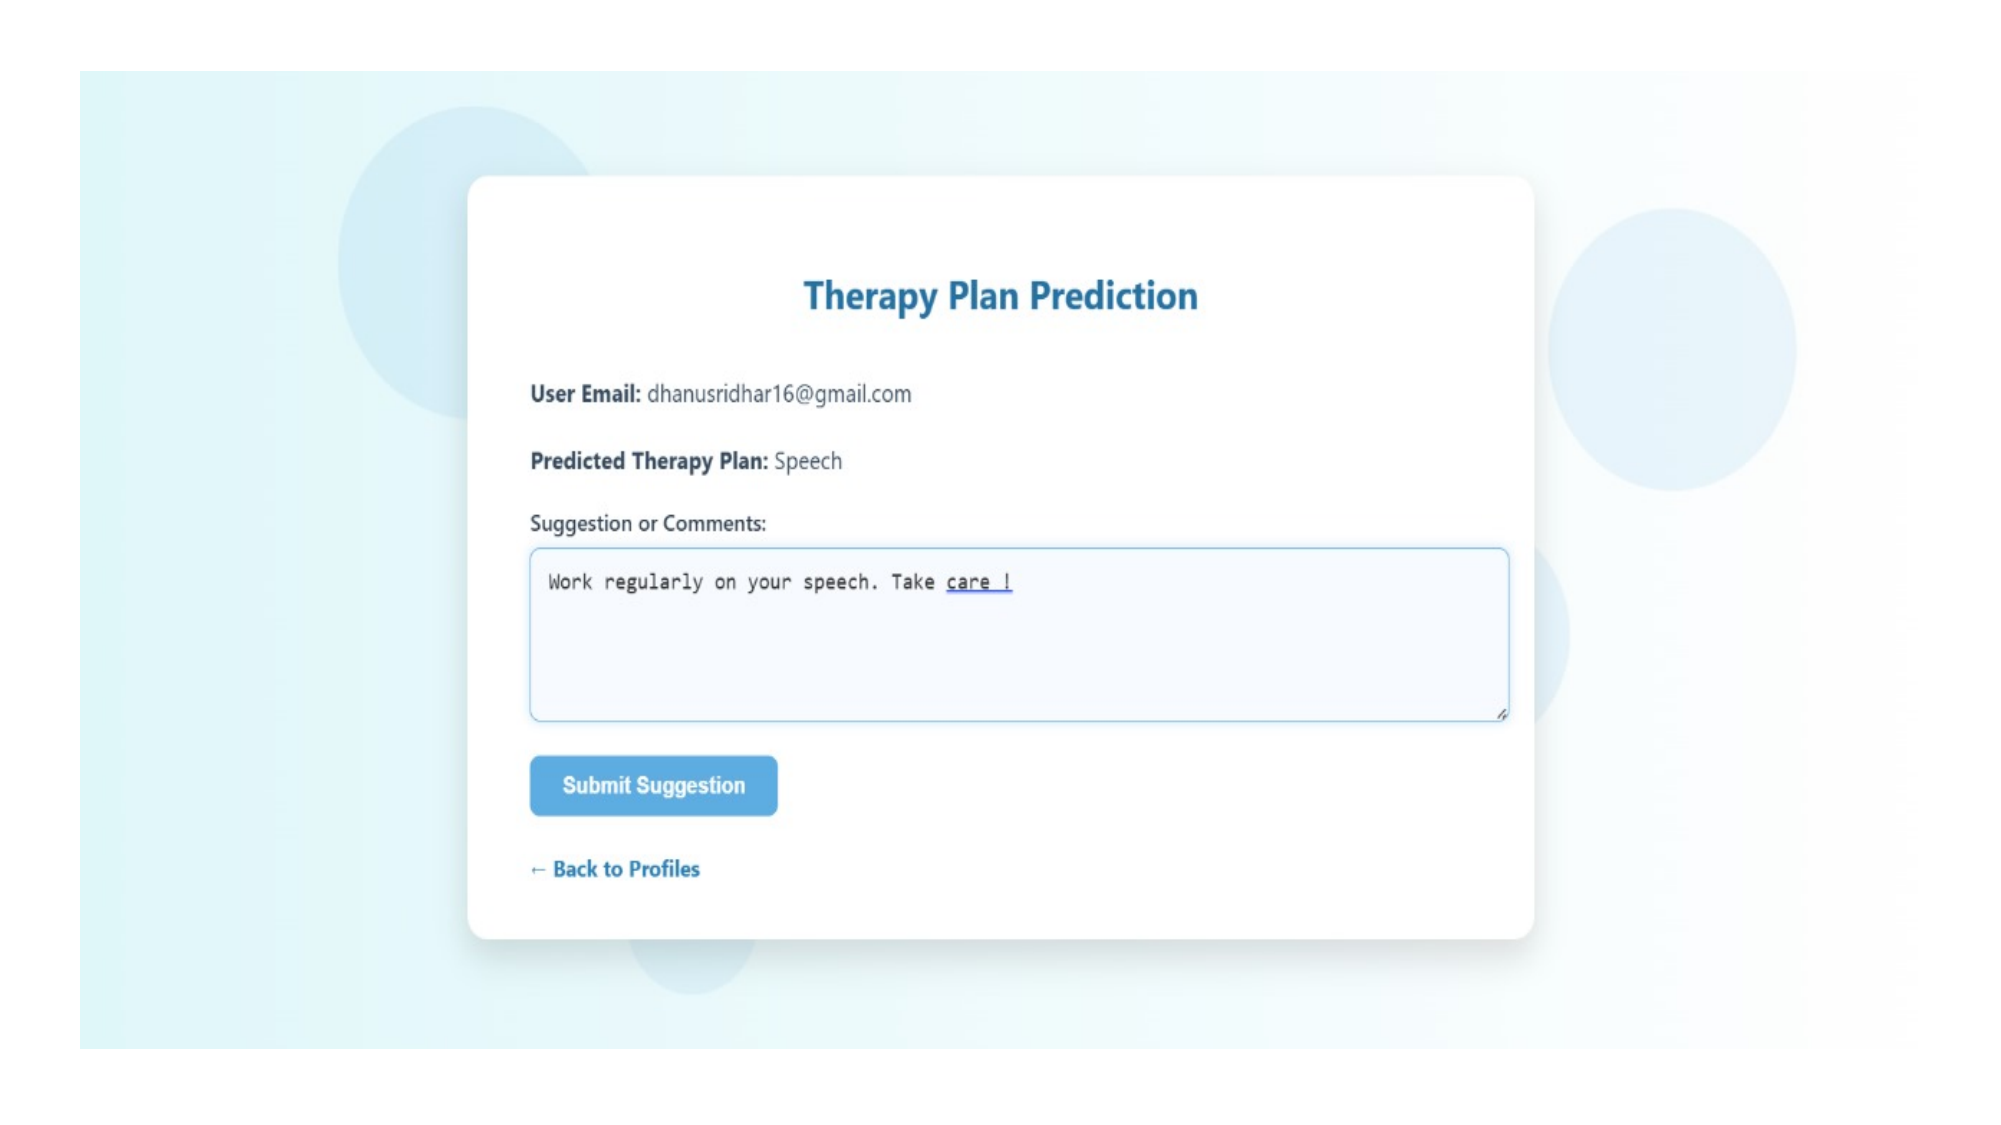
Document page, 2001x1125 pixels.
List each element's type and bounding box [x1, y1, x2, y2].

picture [79, 71, 1919, 1049]
